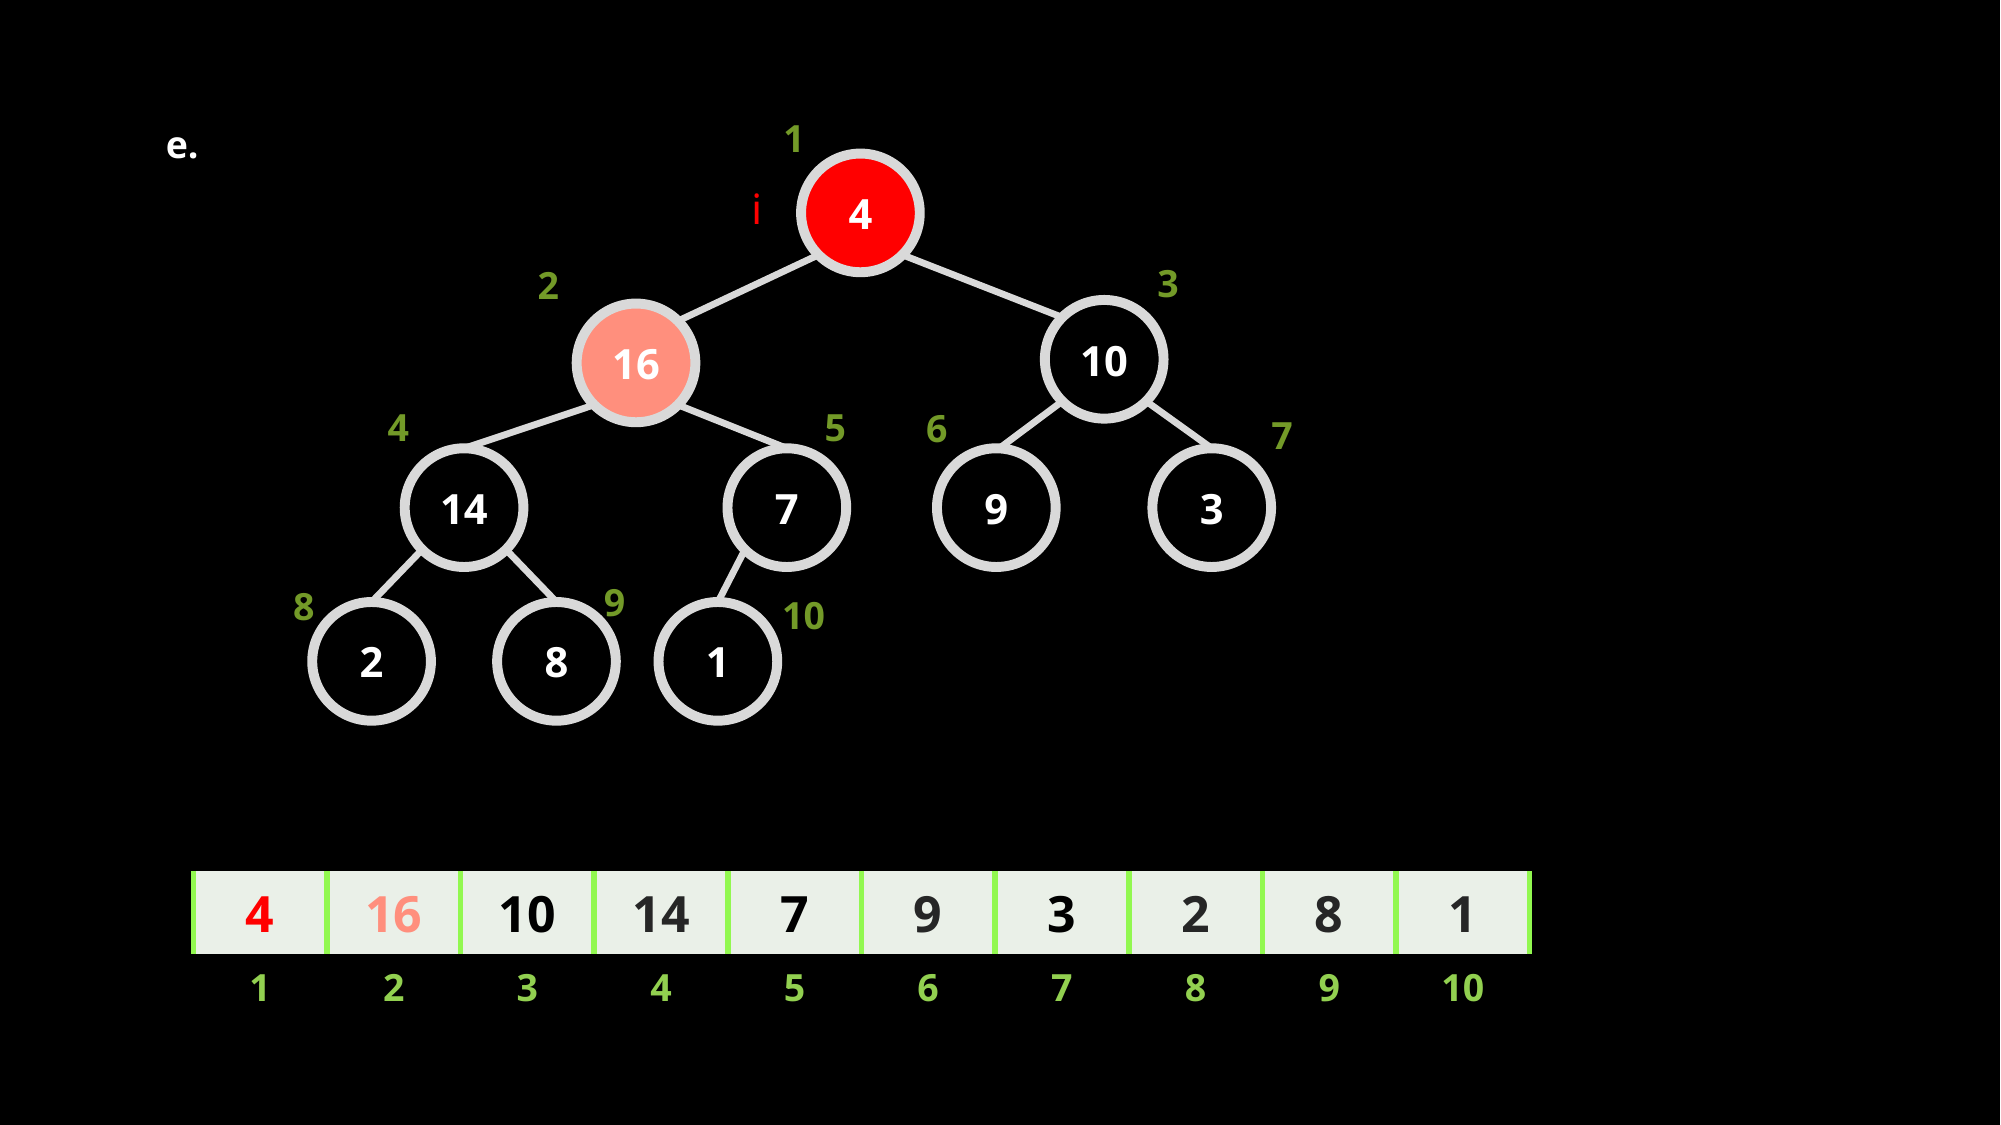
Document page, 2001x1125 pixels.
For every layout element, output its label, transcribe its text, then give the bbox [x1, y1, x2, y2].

table_cell 2 [327, 954, 461, 1028]
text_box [278, 107, 1308, 721]
table_cell 4 [594, 954, 728, 1028]
table_header 14 [597, 871, 725, 954]
table_header 16 [330, 871, 458, 954]
table_cell 10 [1396, 954, 1530, 1028]
table_header 8 [1265, 871, 1393, 954]
table_cell 7 [995, 954, 1129, 1028]
table_cell 5 [728, 954, 861, 1028]
table_header 1 [1399, 871, 1527, 954]
table_cell 6 [861, 954, 995, 1028]
table_cell 9 [1262, 954, 1396, 1028]
table_cell 8 [1129, 954, 1262, 1028]
table_header 3 [998, 871, 1126, 954]
table_header 9 [864, 871, 992, 954]
table_header 10 [463, 871, 591, 954]
table_header 4 [196, 871, 324, 954]
table_cell 1 [193, 954, 327, 1028]
table_cell 3 [461, 954, 594, 1028]
text_box e. [151, 114, 214, 174]
table_header 2 [1132, 871, 1260, 954]
table_header 7 [731, 871, 859, 954]
